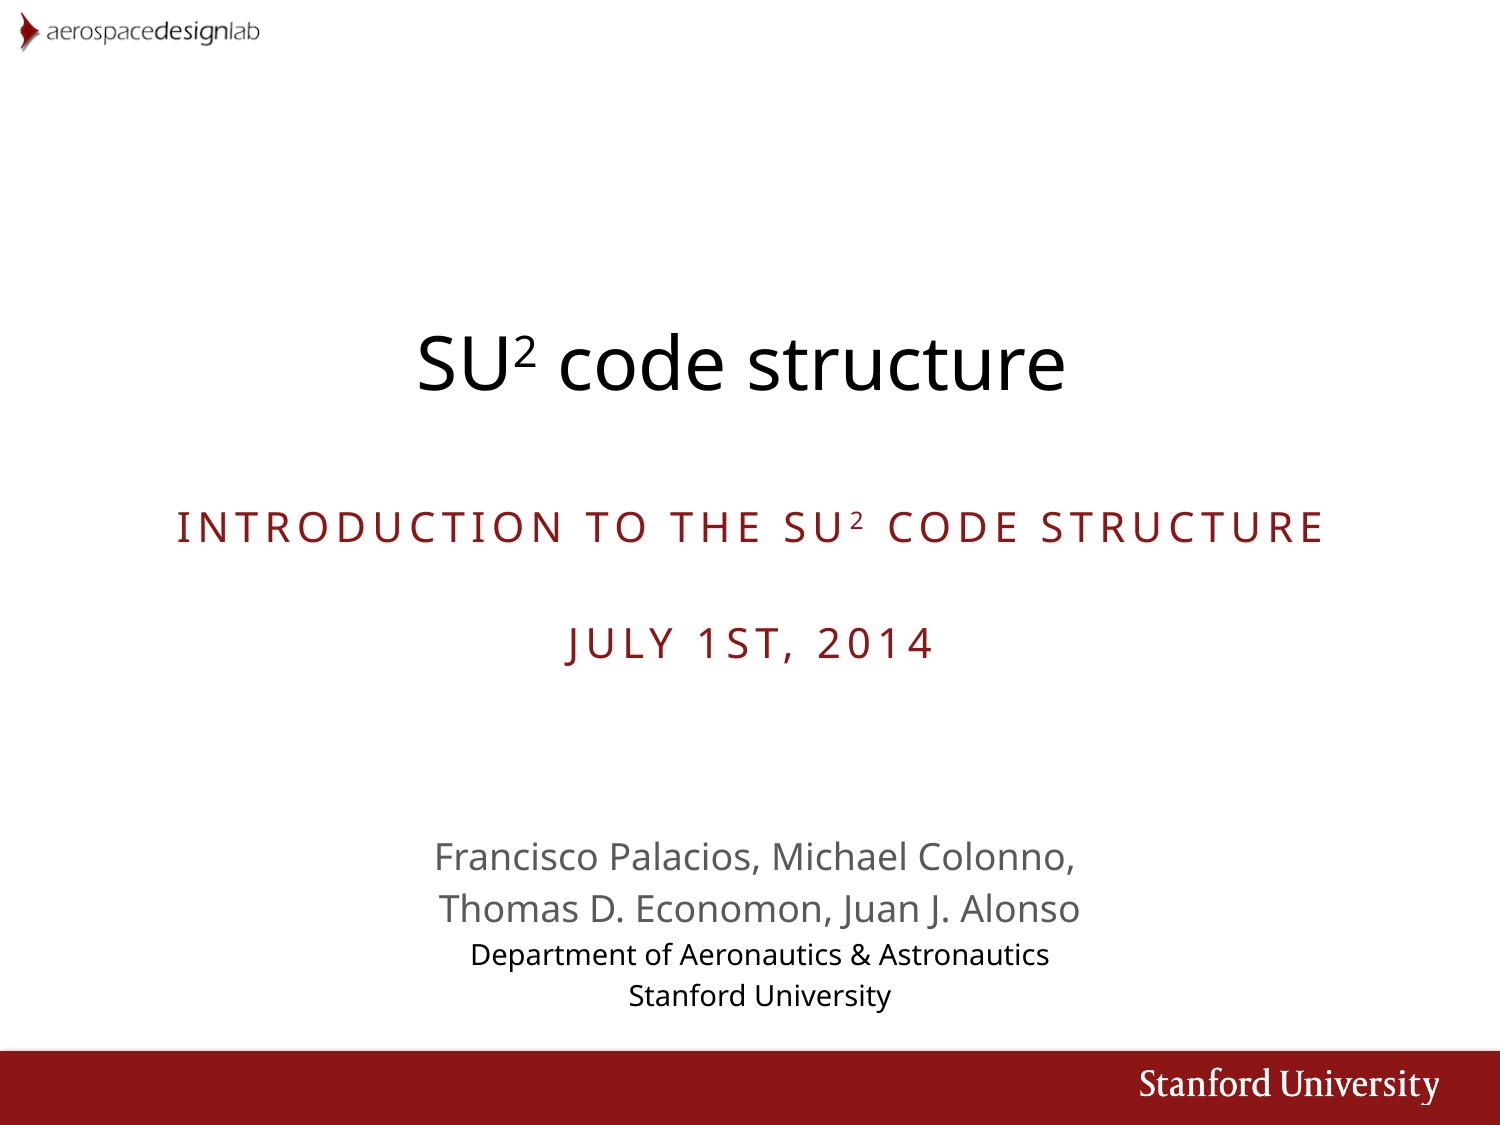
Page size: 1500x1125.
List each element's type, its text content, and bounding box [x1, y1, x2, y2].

title SU2 code structure [75, 149, 1425, 414]
picture [16, 11, 263, 53]
list Francisco Palacios, Michael Colonno, Thomas D. Economon, Juan J. Alonso Department of Aeronautics & Astronautics Stanford University [263, 786, 1257, 1007]
subtitle Introduction to the SU2 Code Structure July 1st, 2014 [75, 492, 1425, 673]
